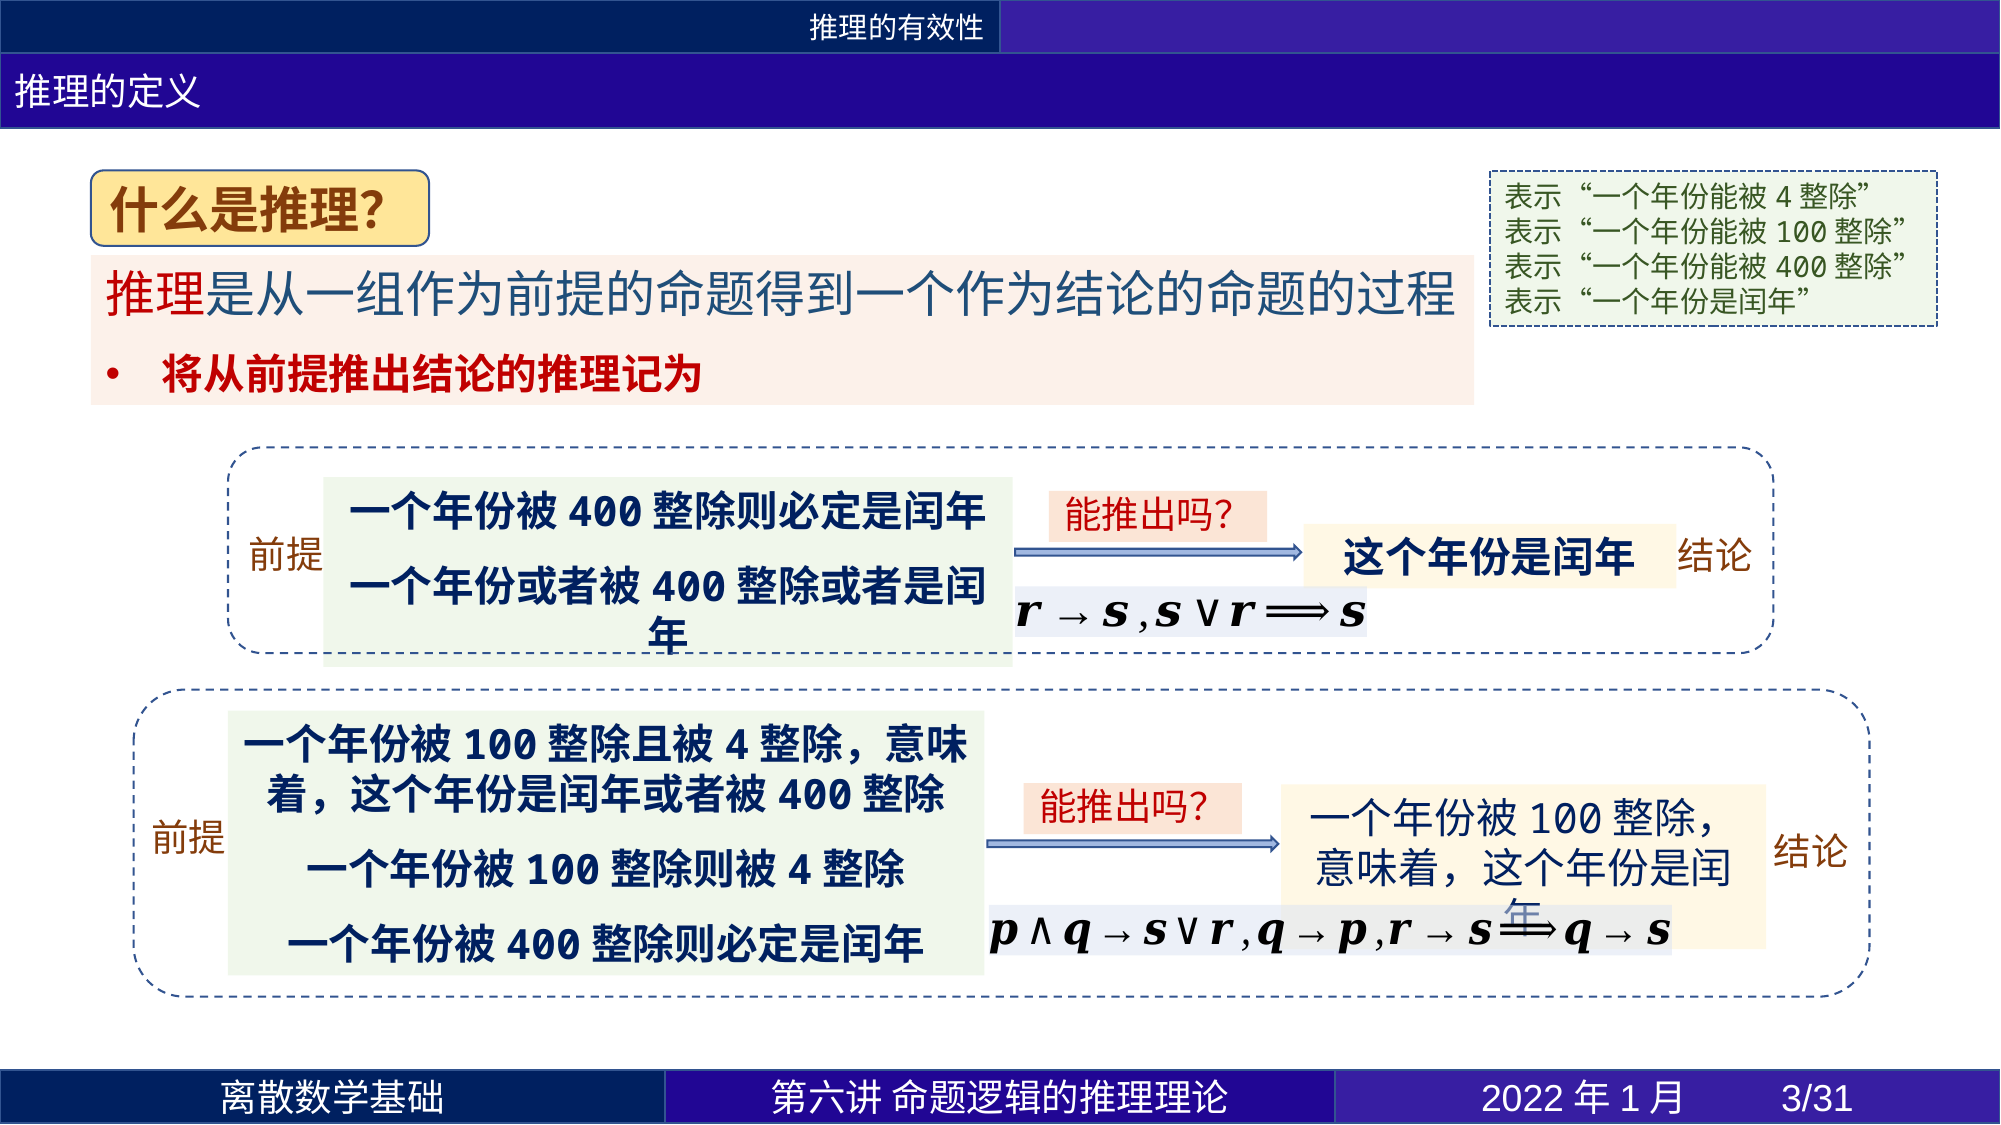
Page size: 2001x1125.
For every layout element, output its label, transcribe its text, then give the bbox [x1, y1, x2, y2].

text_box 推理的有效性 [0, 0, 999, 52]
text_box 第六讲 命题逻辑的推理理论 [664, 1069, 1334, 1124]
text_box 2022年1月 3/31 [1334, 1069, 2000, 1124]
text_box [130, 689, 1870, 997]
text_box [227, 447, 1774, 654]
text_box [999, 0, 2000, 52]
text_box 离散数学基础 [0, 1069, 664, 1124]
text_box 推理的定义 [0, 52, 2000, 129]
text_box 什么是推理？ [89, 169, 431, 247]
